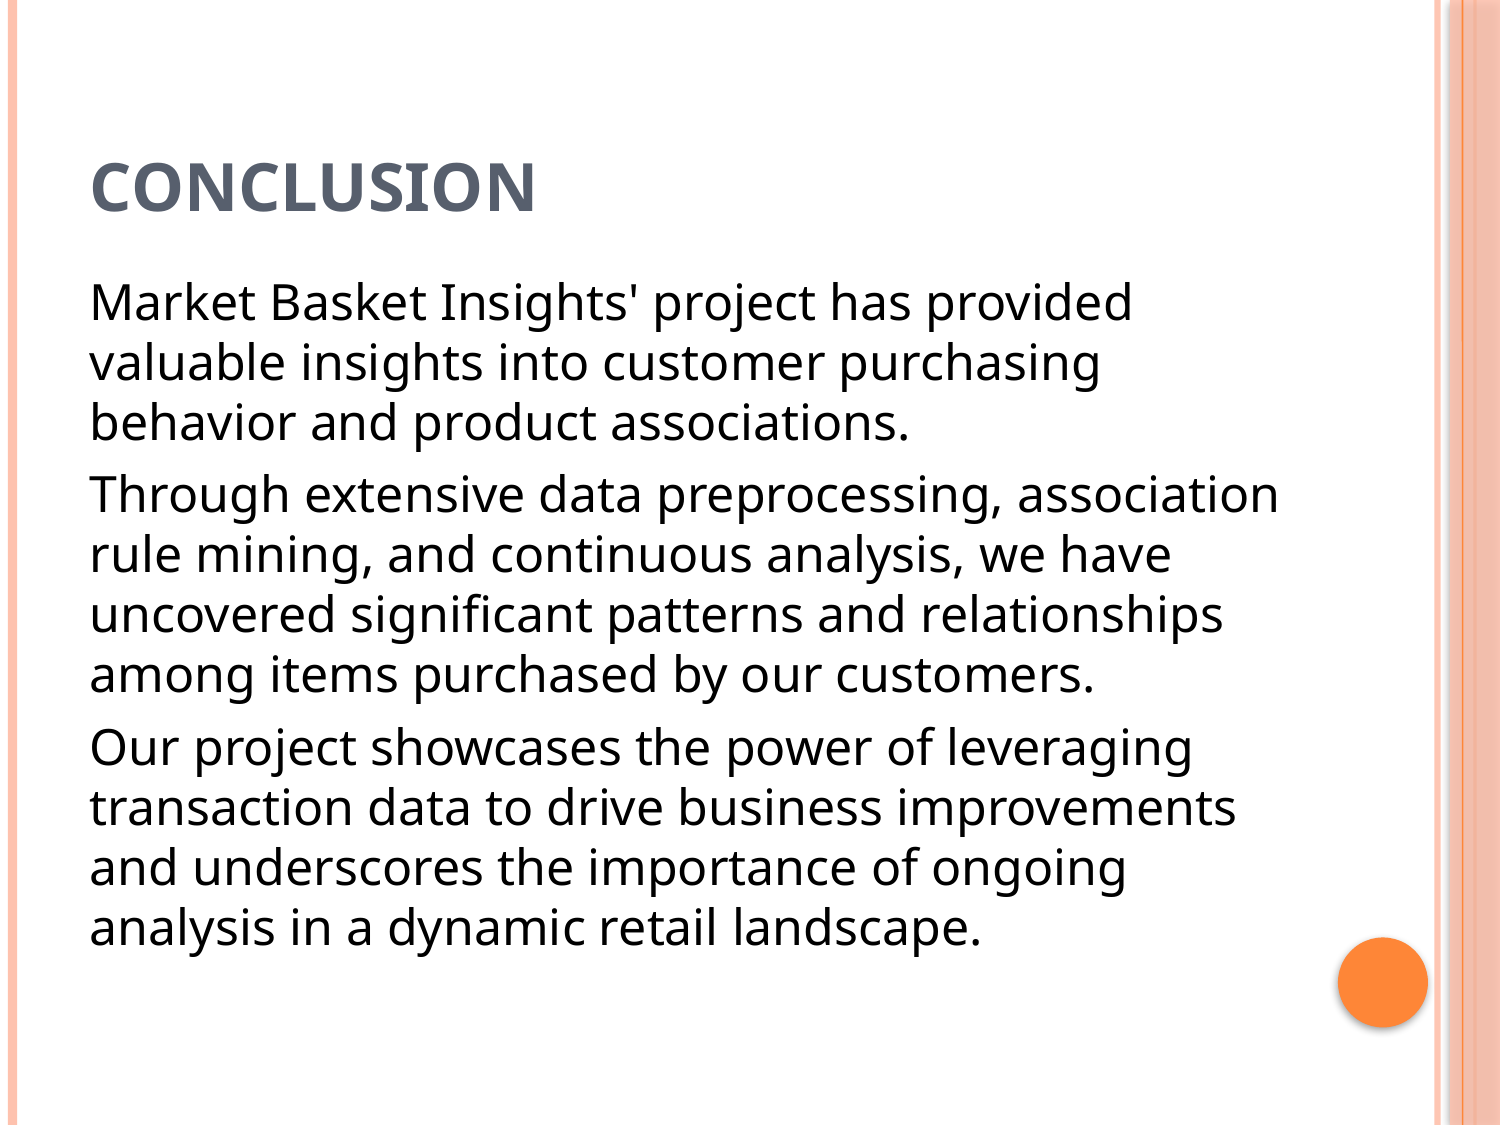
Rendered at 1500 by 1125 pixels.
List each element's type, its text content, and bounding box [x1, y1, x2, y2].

title Conclusion [75, 45, 1300, 233]
list Market Basket Insights' project has provided valuable insights into customer purchasing behavior and product associations. Through extensive data preprocessing, association rule mining, and continuous analysis, we have uncovered significant patterns and relationships among items purchased by our customers. Our project showcases the power of leveraging transaction data to drive business improvements and underscores the importance of ongoing analysis in a dynamic retail landscape. [75, 262, 1300, 1062]
